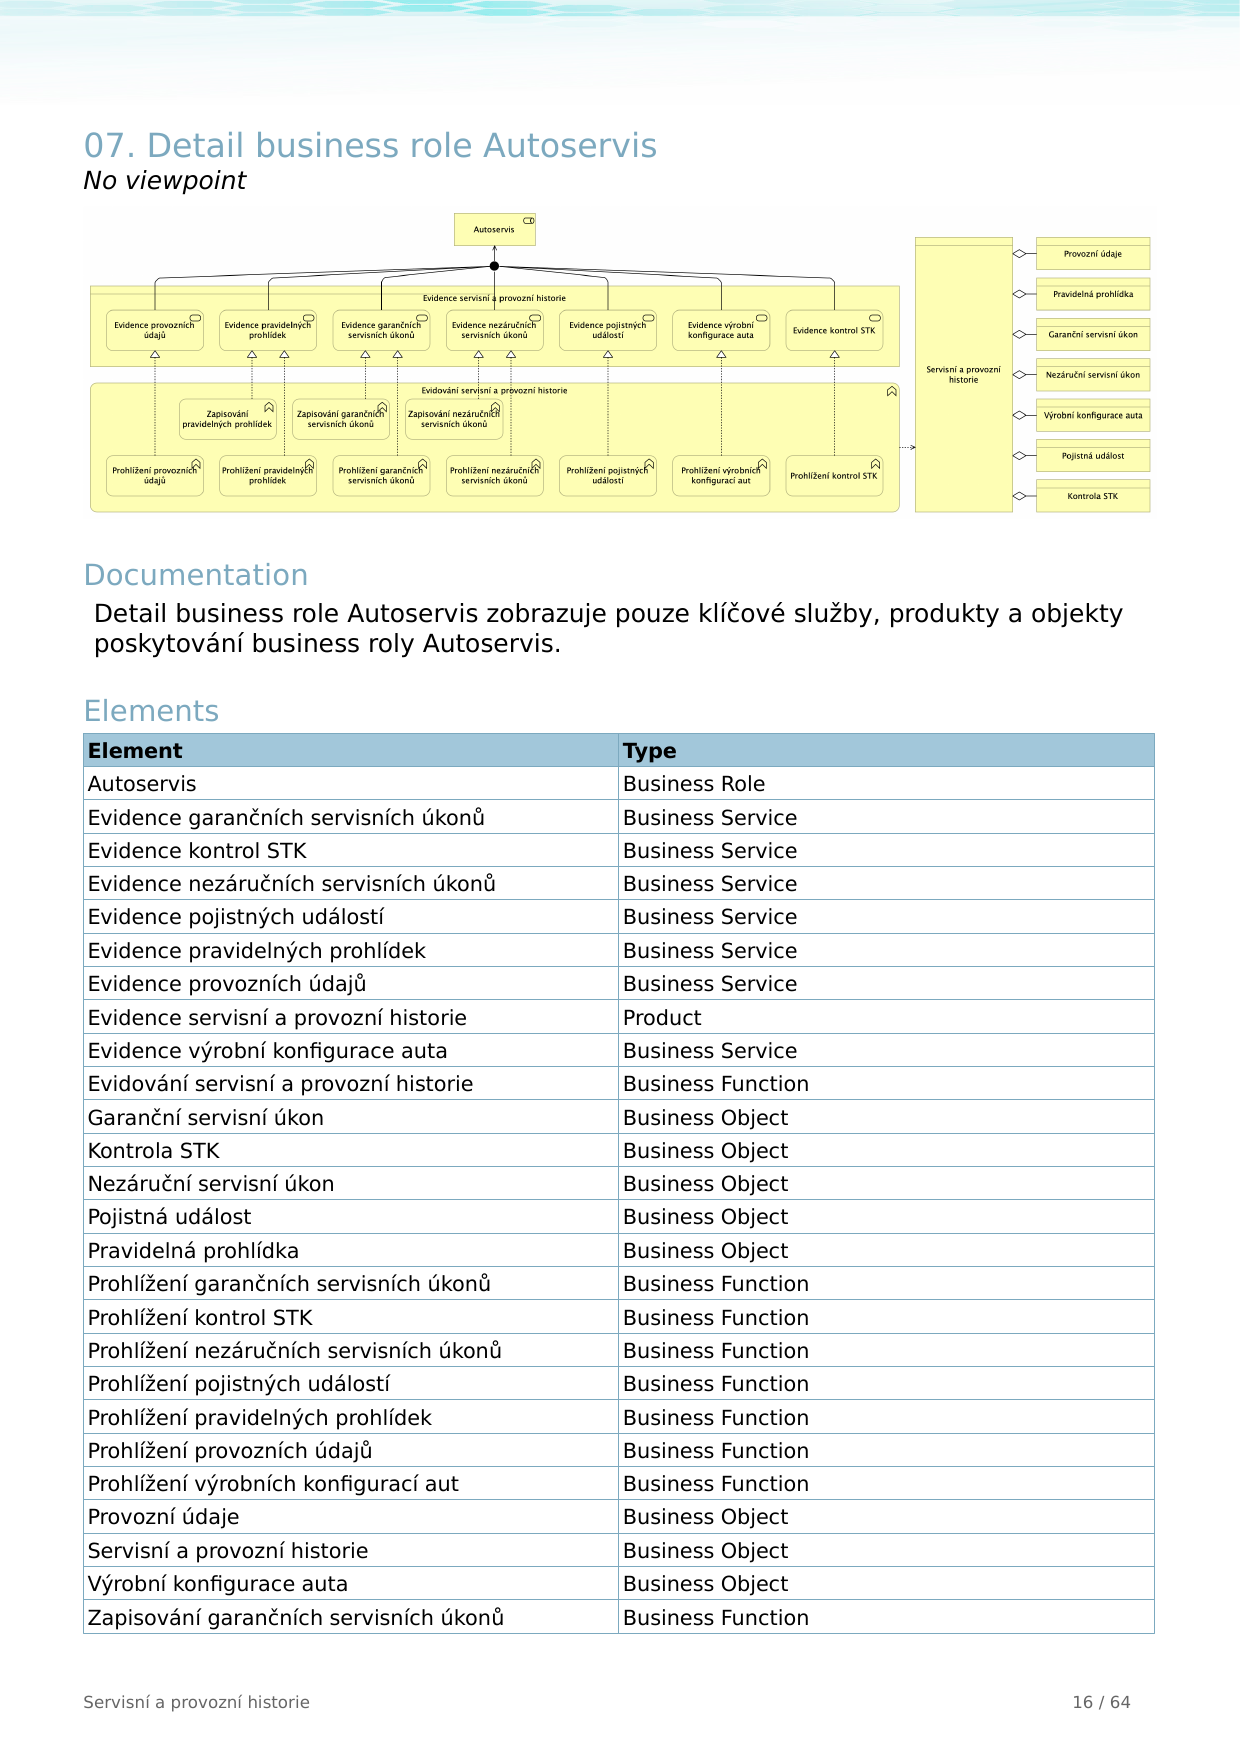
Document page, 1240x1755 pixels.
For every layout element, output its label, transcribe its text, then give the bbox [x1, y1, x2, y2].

text_box Servisní a provozní historie [83, 1533, 618, 1566]
text_box Business Service [618, 833, 1155, 866]
text_box No viewpoint [83, 164, 1157, 196]
text_box Prohlížení provozních údajů [83, 1433, 618, 1466]
text_box 16 [924, 1649, 1093, 1755]
text_box Prohlížení kontrol STK [83, 1299, 618, 1333]
text_box Výrobní konfigurace auta [83, 1566, 618, 1599]
text_box Business Function [618, 1399, 1155, 1433]
text_box / 64 [1093, 1649, 1157, 1755]
text_box Nezáruční servisní úkon [83, 1166, 618, 1199]
text_box Business Object [618, 1199, 1155, 1233]
text_box Prohlížení pravidelných prohlídek [83, 1399, 618, 1433]
text_box Evidence výrobní konfigurace auta [83, 1033, 618, 1066]
text_box Zapisování garančních servisních úkonů [83, 1599, 618, 1634]
text_box Evidence provozních údajů [83, 966, 618, 999]
text_box Business Function [618, 1299, 1155, 1333]
text_box Element [83, 733, 618, 766]
text_box Business Service [618, 933, 1155, 966]
text_box Evidence kontrol STK [83, 833, 618, 866]
text_box Detail business role Autoservis zobrazuje pouze klíčové služby, produkty a objekty poskytování business roly Autoservis. [83, 597, 1157, 655]
text_box Servisní a provozní historie [83, 1649, 924, 1755]
picture [0, 0, 1240, 105]
text_box 07. Detail business role Autoservis [83, 124, 1157, 164]
text_box Business Object [618, 1533, 1155, 1566]
text_box Provozní údaje [83, 1499, 618, 1533]
text_box Business Function [618, 1366, 1155, 1399]
text_box Business Object [618, 1566, 1155, 1599]
text_box Business Service [618, 799, 1155, 833]
text_box Business Object [618, 1099, 1155, 1133]
text_box Evidence servisní a provozní historie [83, 999, 618, 1033]
text_box Evidence garančních servisních úkonů [83, 799, 618, 833]
text_box Business Function [618, 1433, 1155, 1466]
text_box Prohlížení pojistných událostí [83, 1366, 618, 1399]
text_box Business Function [618, 1266, 1155, 1299]
text_box Business Object [618, 1166, 1155, 1199]
text_box Business Object [618, 1133, 1155, 1166]
text_box Business Service [618, 866, 1155, 899]
text_box Product [618, 999, 1155, 1033]
text_box Evidování servisní a provozní historie [83, 1066, 618, 1099]
text_box Pojistná událost [83, 1199, 618, 1233]
text_box Type [618, 733, 1155, 766]
text_box Business Service [618, 899, 1155, 933]
text_box Garanční servisní úkon [83, 1099, 618, 1133]
text_box Business Role [618, 766, 1155, 799]
text_box Autoservis [83, 766, 618, 799]
text_box Prohlížení výrobních konfigurací aut [83, 1466, 618, 1499]
text_box Business Service [618, 966, 1155, 999]
text_box Evidence pravidelných prohlídek [83, 933, 618, 966]
text_box Documentation [83, 526, 1157, 592]
text_box Business Function [618, 1333, 1155, 1366]
text_box Evidence pojistných událostí [83, 899, 618, 933]
text_box Elements [83, 654, 1155, 728]
text_box Kontrola STK [83, 1133, 618, 1166]
text_box Evidence nezáručních servisních úkonů [83, 866, 618, 899]
text_box Pravidelná prohlídka [83, 1233, 618, 1266]
text_box Business Function [618, 1466, 1155, 1499]
text_box Business Service [618, 1033, 1155, 1066]
text_box Prohlížení nezáručních servisních úkonů [83, 1333, 618, 1366]
text_box Prohlížení garančních servisních úkonů [83, 1266, 618, 1299]
text_box Business Function [618, 1066, 1155, 1099]
text_box Business Function [618, 1599, 1155, 1634]
picture [83, 205, 1157, 519]
text_box Business Object [618, 1233, 1155, 1266]
text_box Business Object [618, 1499, 1155, 1533]
